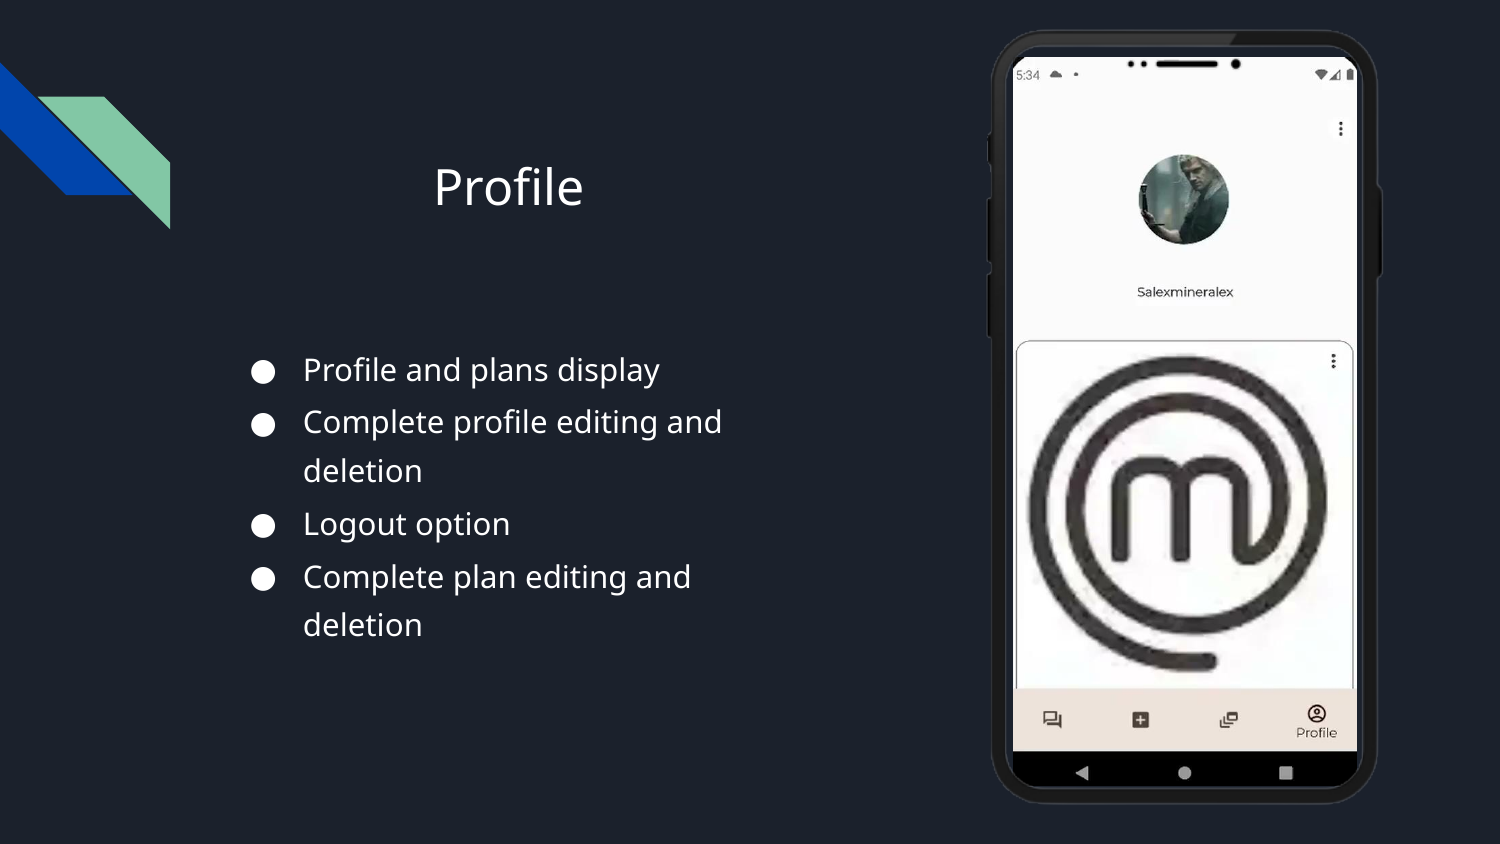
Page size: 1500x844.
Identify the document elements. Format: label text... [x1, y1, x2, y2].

picture [872, 0, 1498, 844]
title Profile [212, 64, 806, 307]
list Profile and plans display Complete profile editing and deletion Logout option Complete plan editing and deletion [212, 323, 806, 716]
